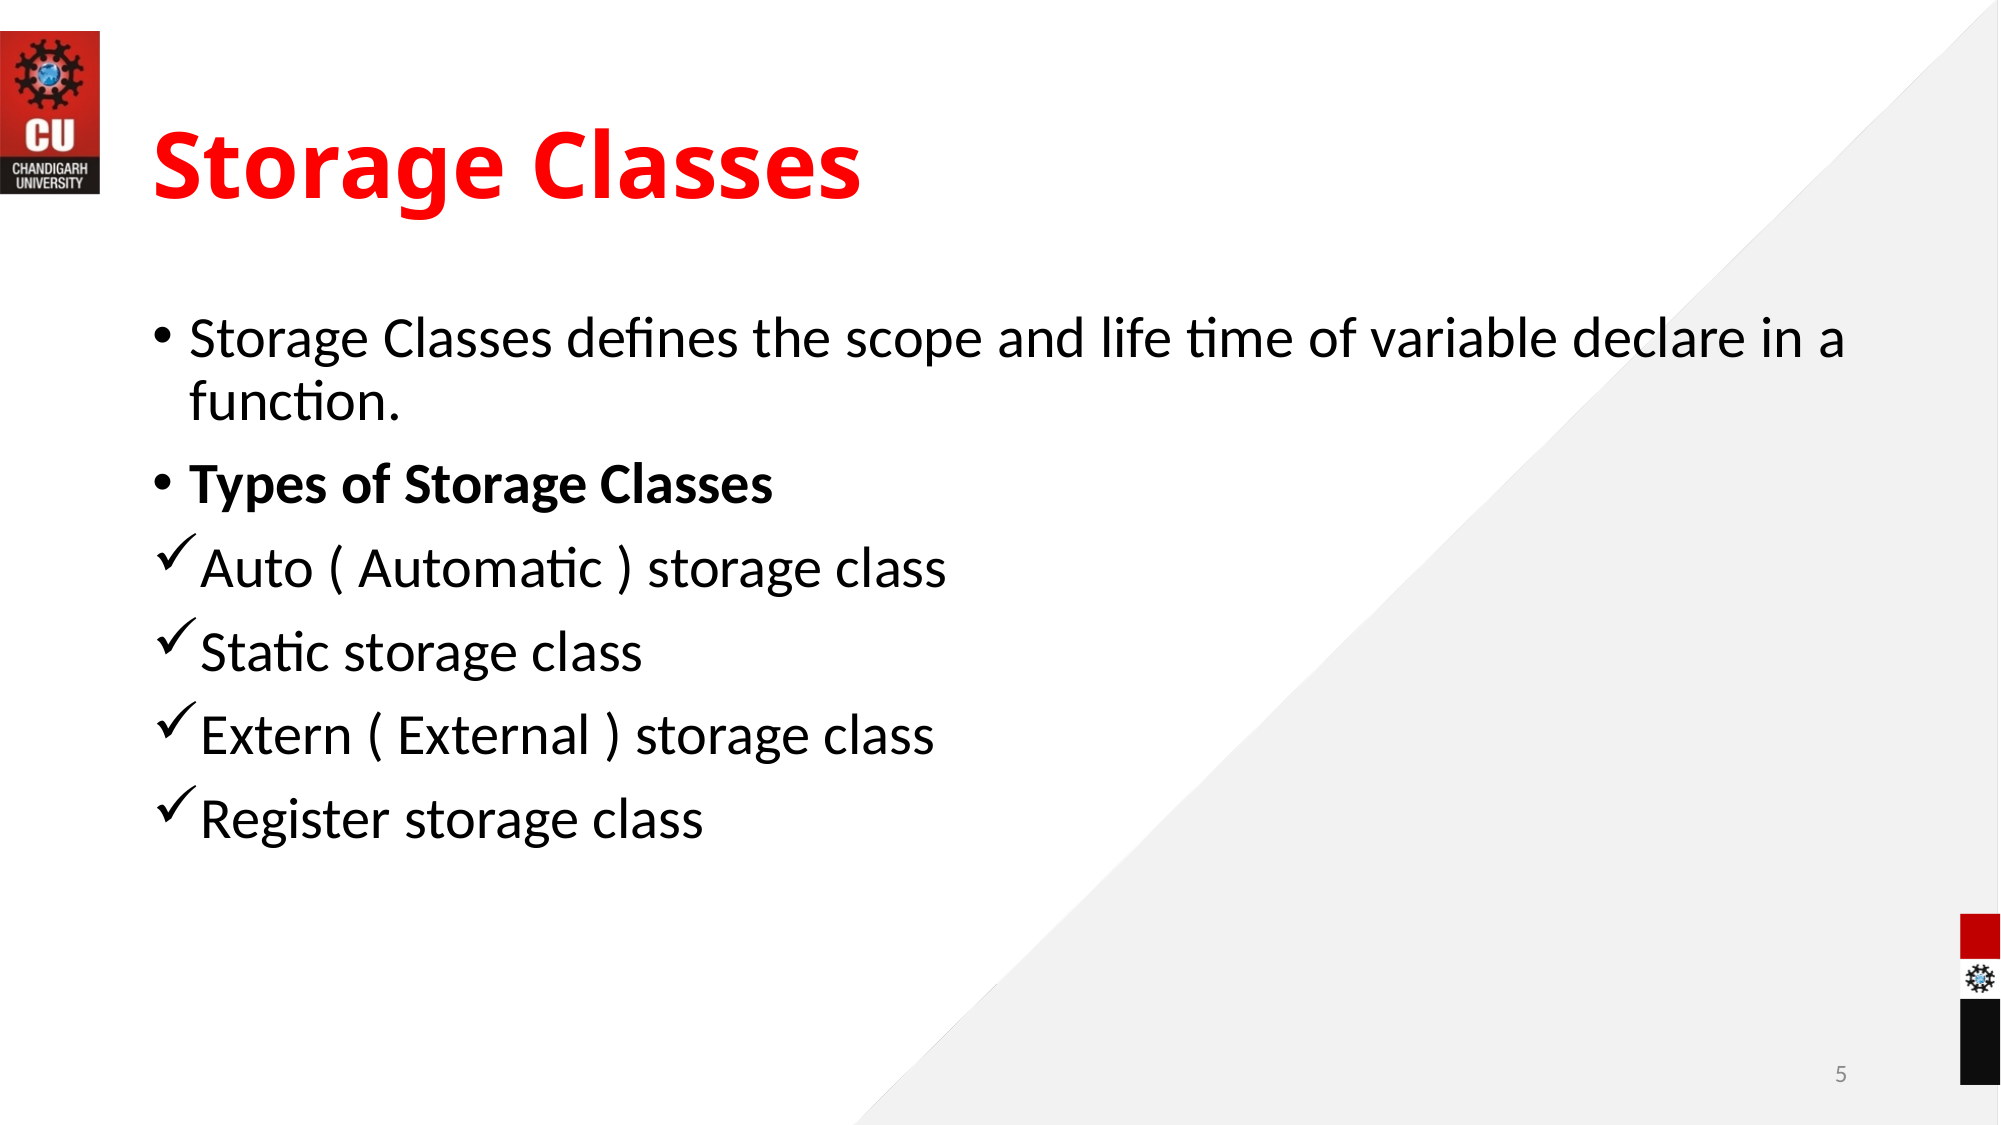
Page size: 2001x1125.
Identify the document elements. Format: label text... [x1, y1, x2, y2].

slide_number 5 [1412, 1042, 1863, 1103]
picture [0, 0, 2001, 1125]
list Storage Classes defines the scope and life time of variable declare in a function. Types of Storage Classes Auto ( Automatic ) storage class Static storage class Extern ( External ) storage class Register storage class [137, 299, 1863, 1014]
title Storage Classes [137, 59, 1863, 278]
